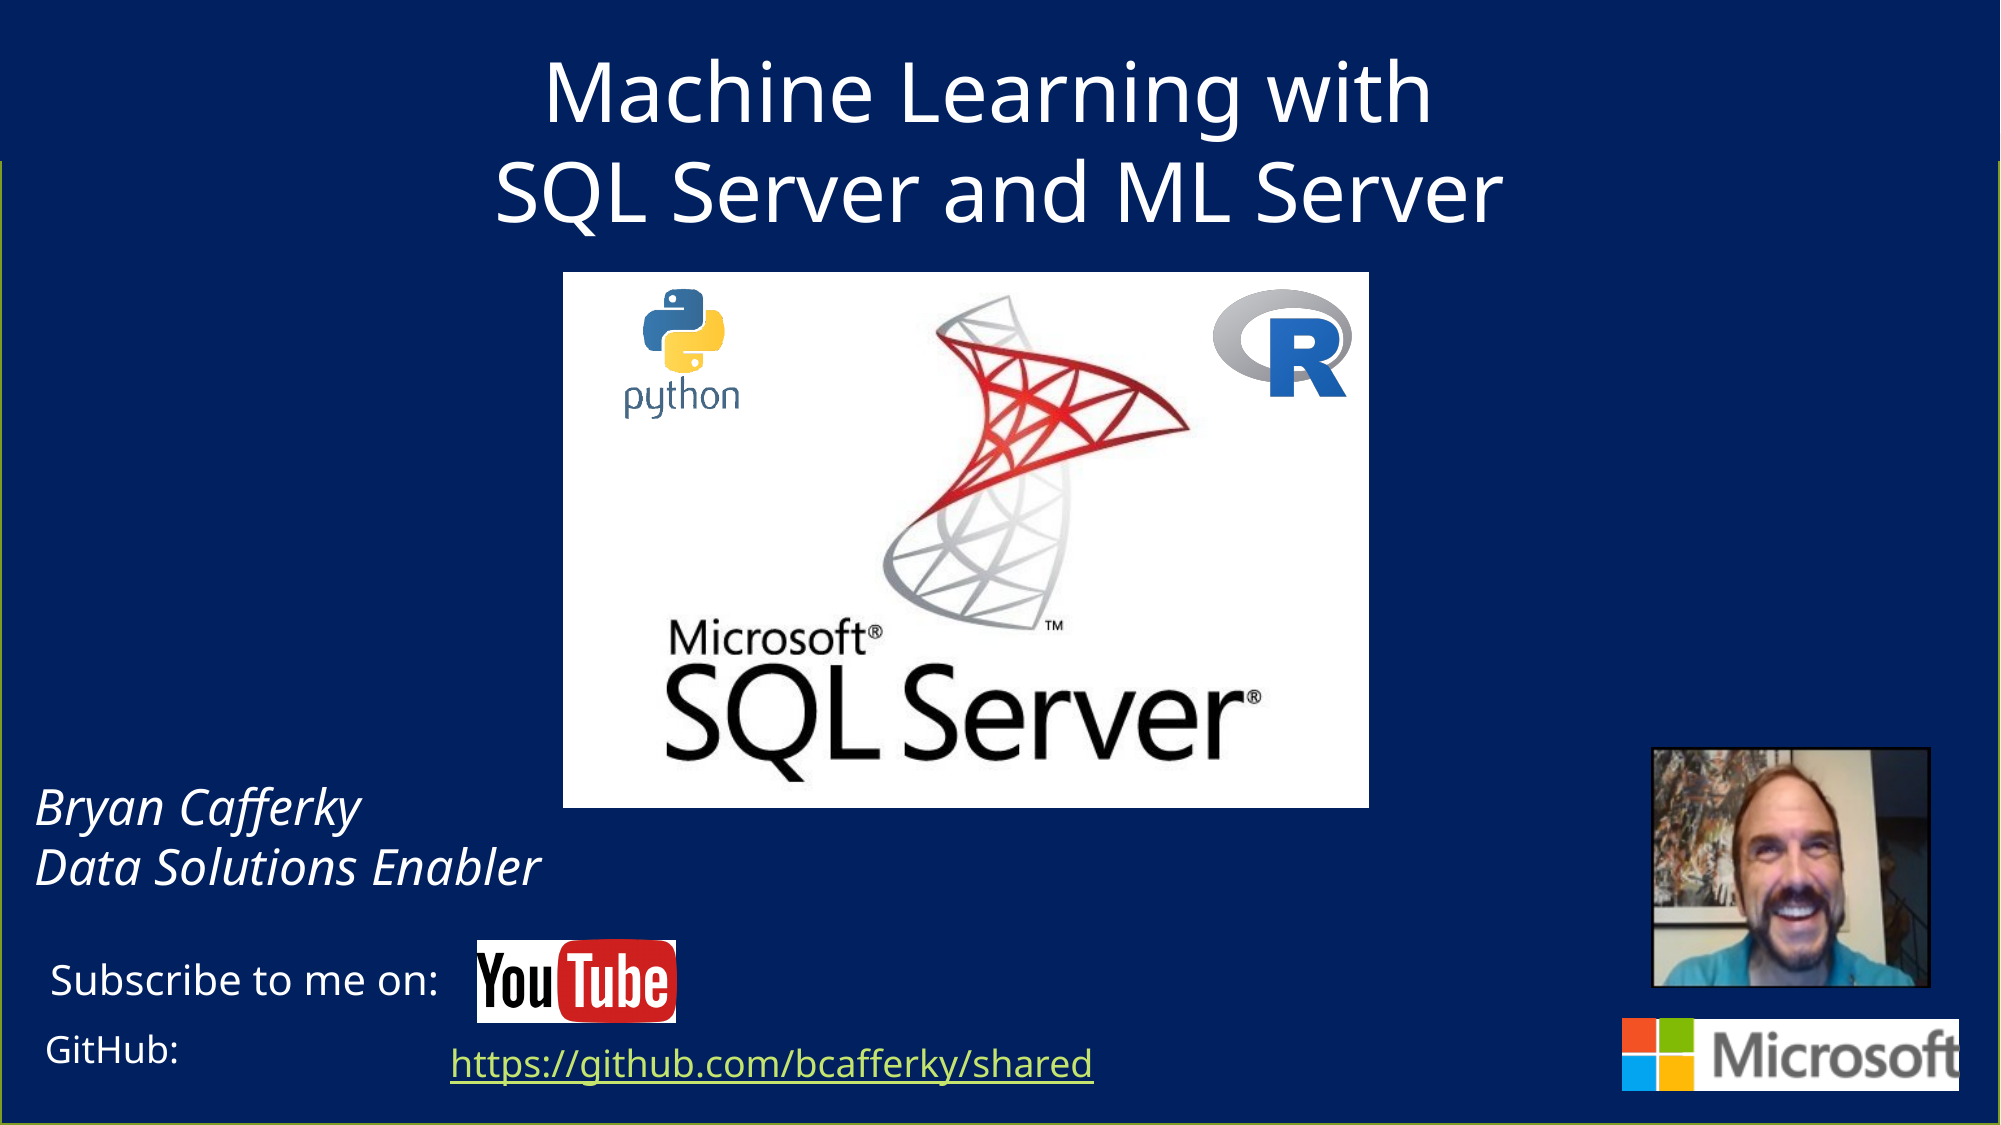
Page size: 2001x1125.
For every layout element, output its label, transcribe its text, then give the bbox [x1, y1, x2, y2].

picture [1650, 746, 1931, 989]
text_box Subscribe to me on: [20, 936, 470, 1027]
picture [476, 939, 677, 1024]
text_box Bryan Cafferky Data Solutions Enabler [19, 768, 557, 904]
picture [543, 271, 1369, 809]
text_box https://github.com/bcafferky/shared [435, 1033, 1109, 1099]
text_box GitHub: [14, 1011, 210, 1093]
text_box Machine Learning with SQL Server and ML Server [0, 0, 2000, 161]
picture [1621, 1018, 1960, 1091]
